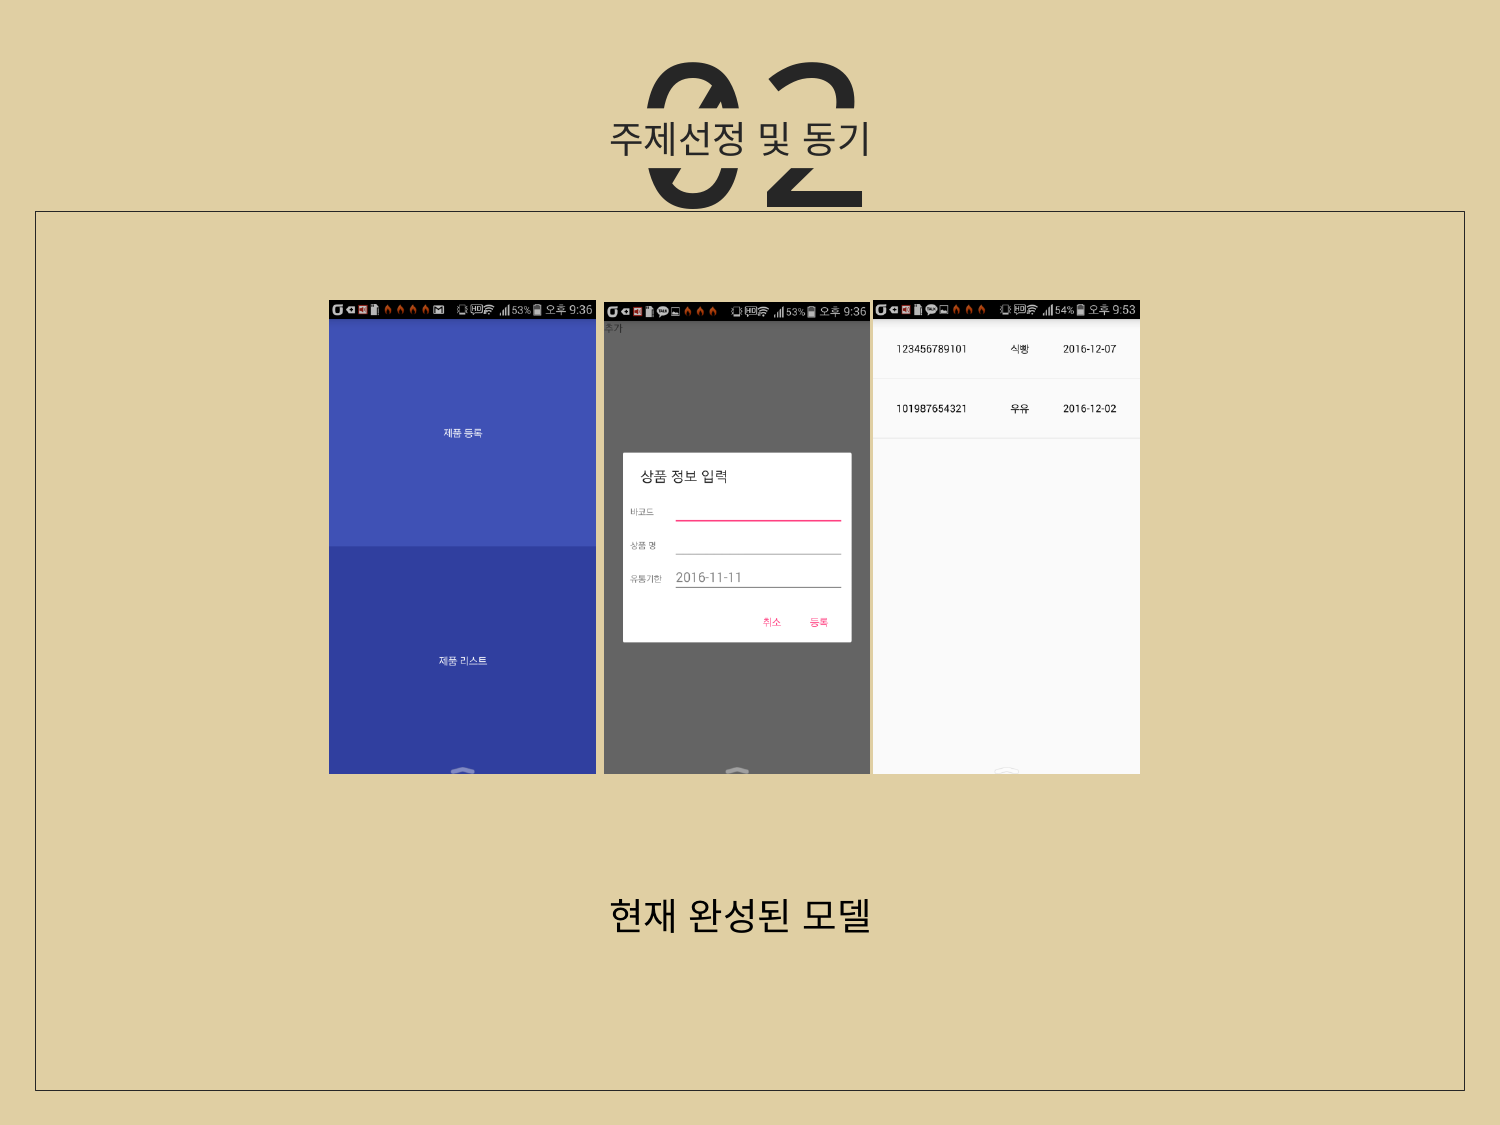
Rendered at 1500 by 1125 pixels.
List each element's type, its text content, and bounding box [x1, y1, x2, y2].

picture [873, 300, 1140, 774]
text_box 현재 완성된 모델 [594, 885, 961, 946]
text_box 02 [618, 0, 889, 108]
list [604, 302, 870, 775]
text_box 주제선정 및 동기 [594, 108, 954, 169]
text_box [33, 209, 1467, 1092]
picture [329, 300, 596, 774]
text_box 02 [618, 169, 889, 209]
